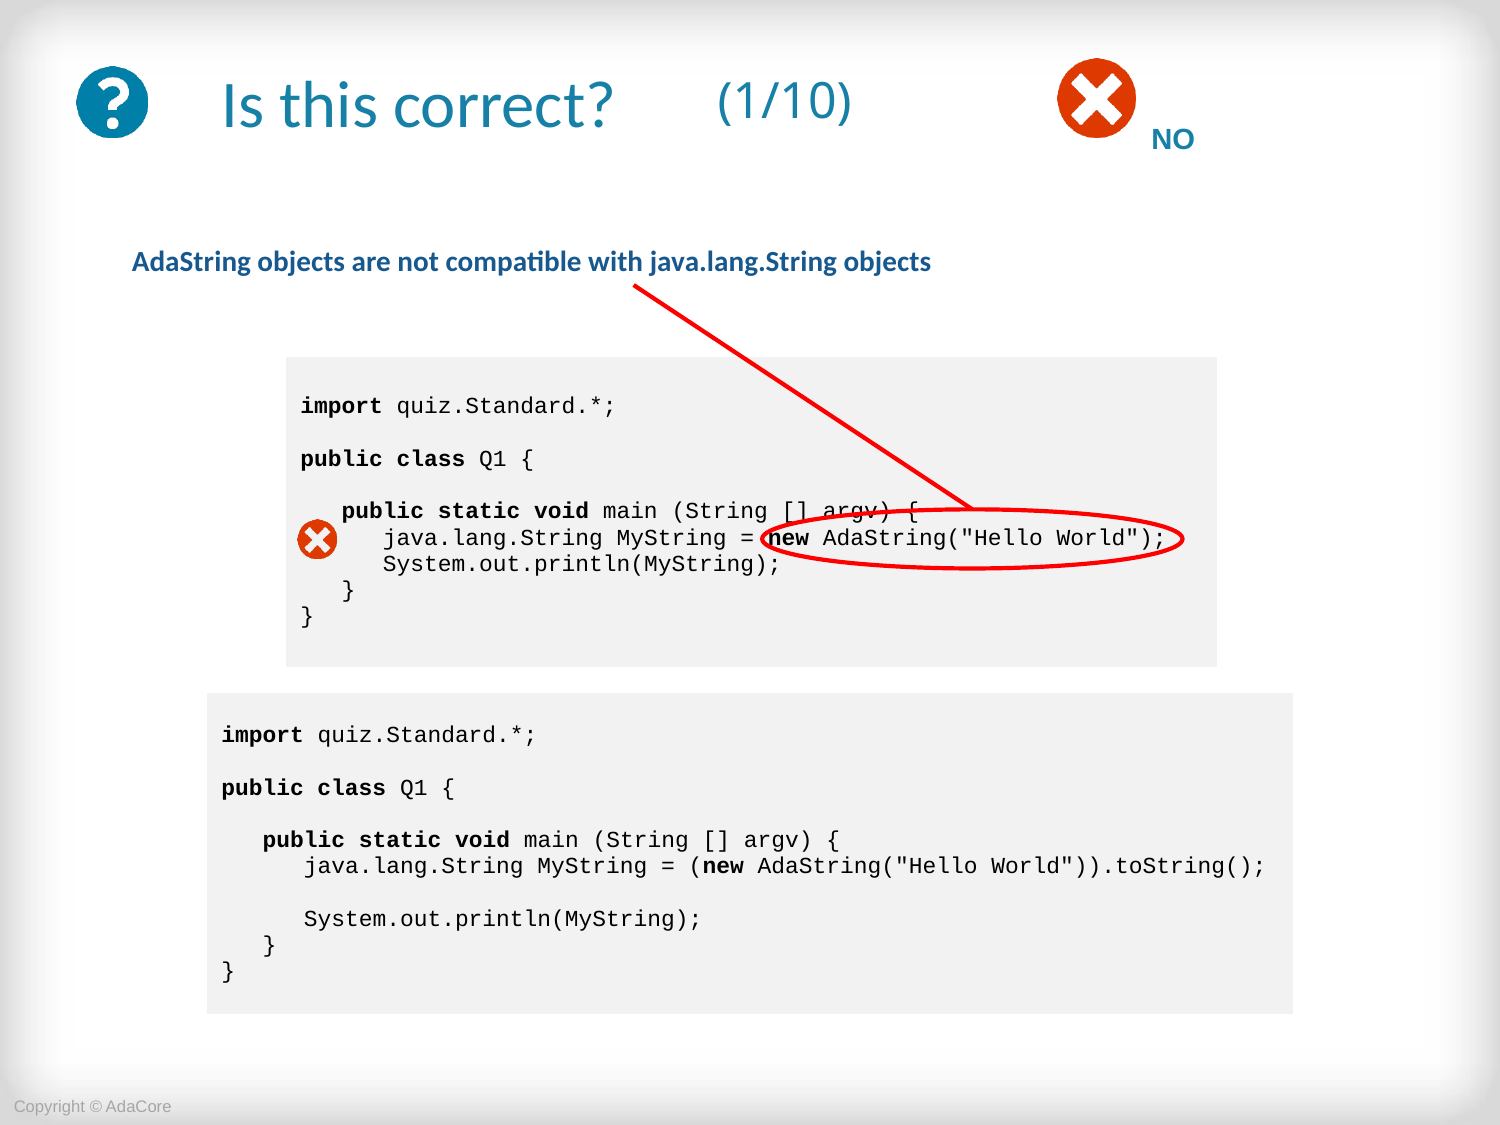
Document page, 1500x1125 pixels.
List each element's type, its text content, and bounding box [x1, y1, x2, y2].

title (1/10) [702, 54, 1022, 143]
text_box [762, 509, 1183, 569]
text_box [633, 285, 973, 510]
picture [0, 0, 1500, 1125]
text_box AdaString objects are not compatible with java.lang.String objects [117, 235, 1151, 285]
table_header import quiz.Standard.*; public class Q1 { public static void main (String [] argv) { java.lang.String MyString = new AdaString("Hello World"); System.out.println(MyString); } } [286, 357, 1217, 667]
table_header import quiz.Standard.*; public class Q1 { public static void main (String [] argv) { java.lang.String MyString = (new AdaString("Hello World")).toString(); System.out.println(MyString); } } [207, 693, 1293, 1014]
